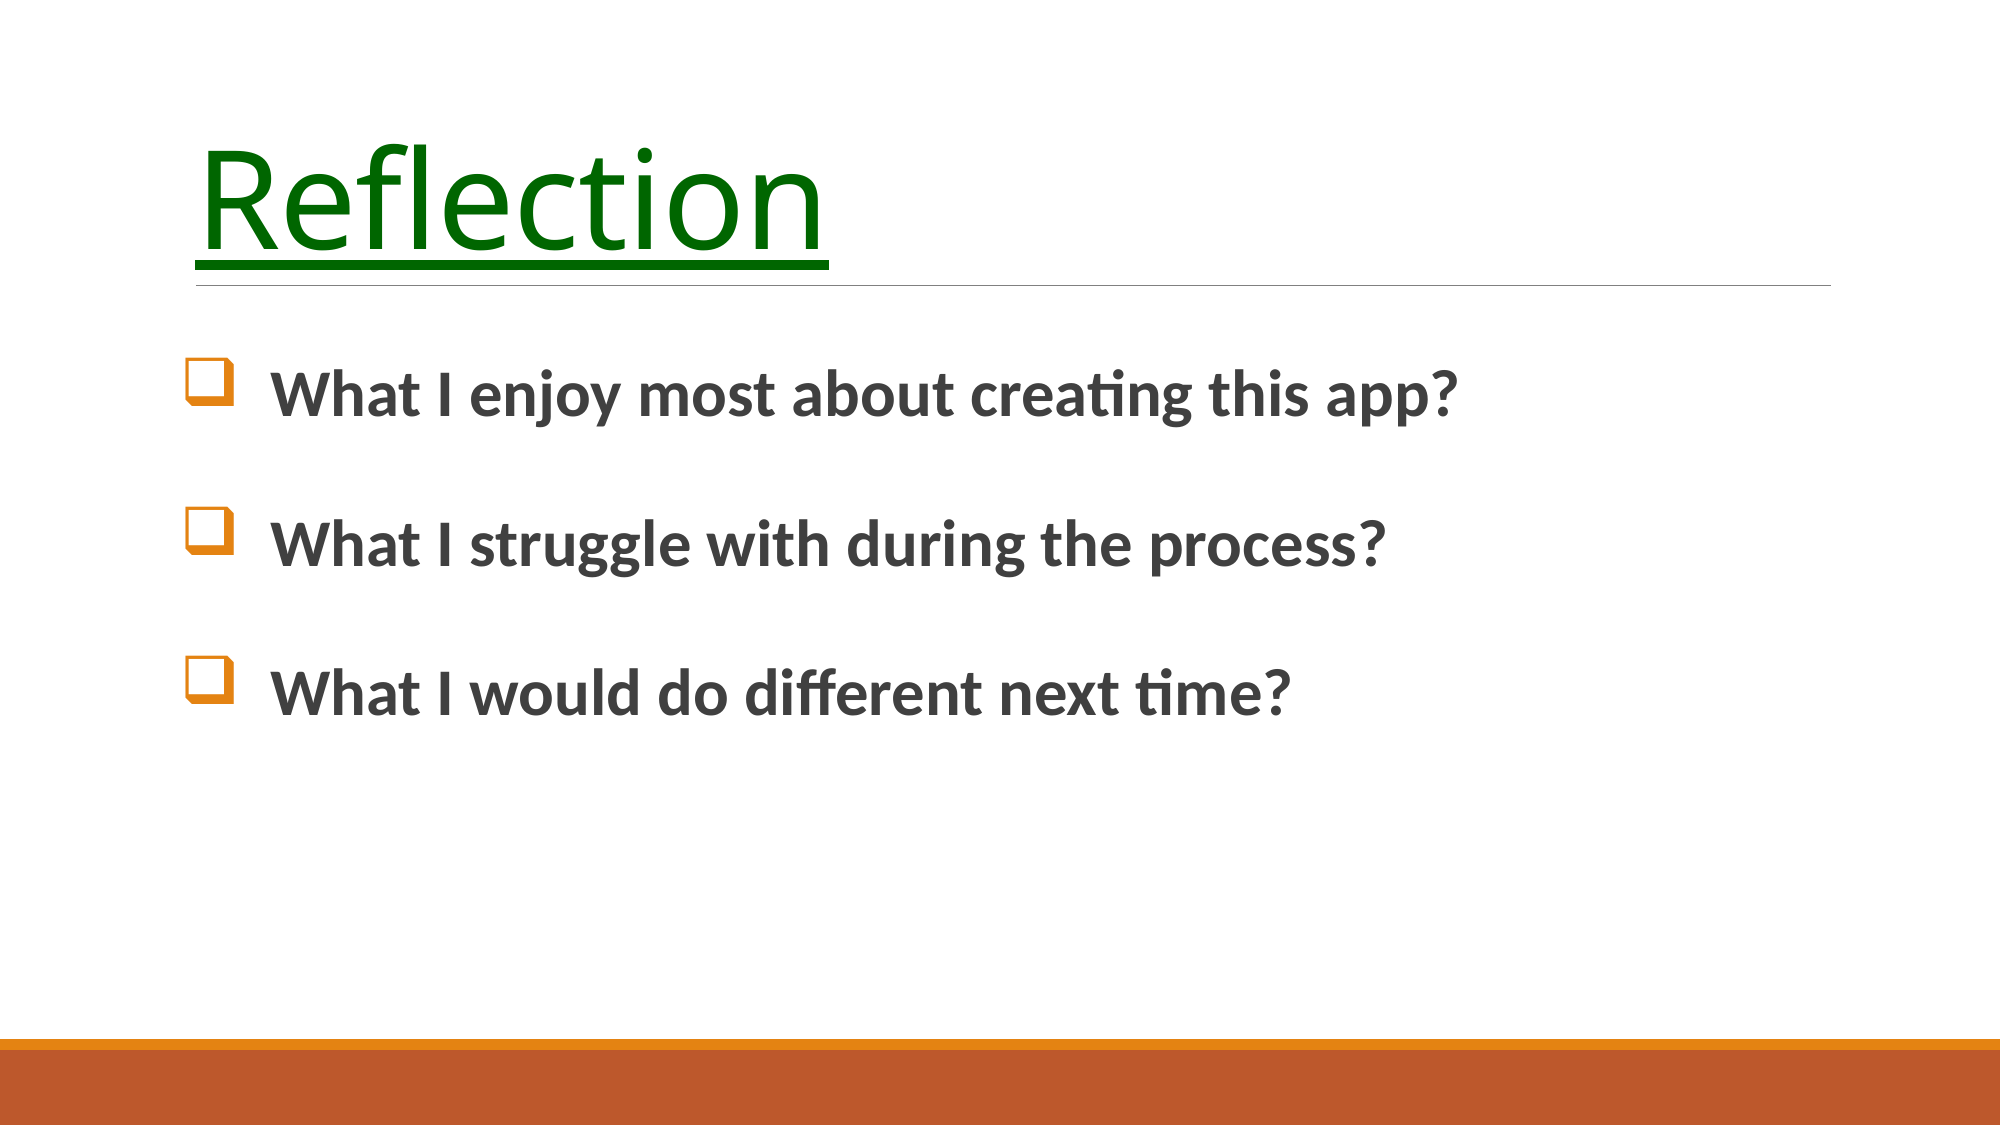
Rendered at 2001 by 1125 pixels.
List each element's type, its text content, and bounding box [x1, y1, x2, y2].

list What I enjoy most about creating this app? What I struggle with during the process? What I would do different next time? [180, 302, 1830, 963]
title Reflection [180, 47, 1830, 285]
